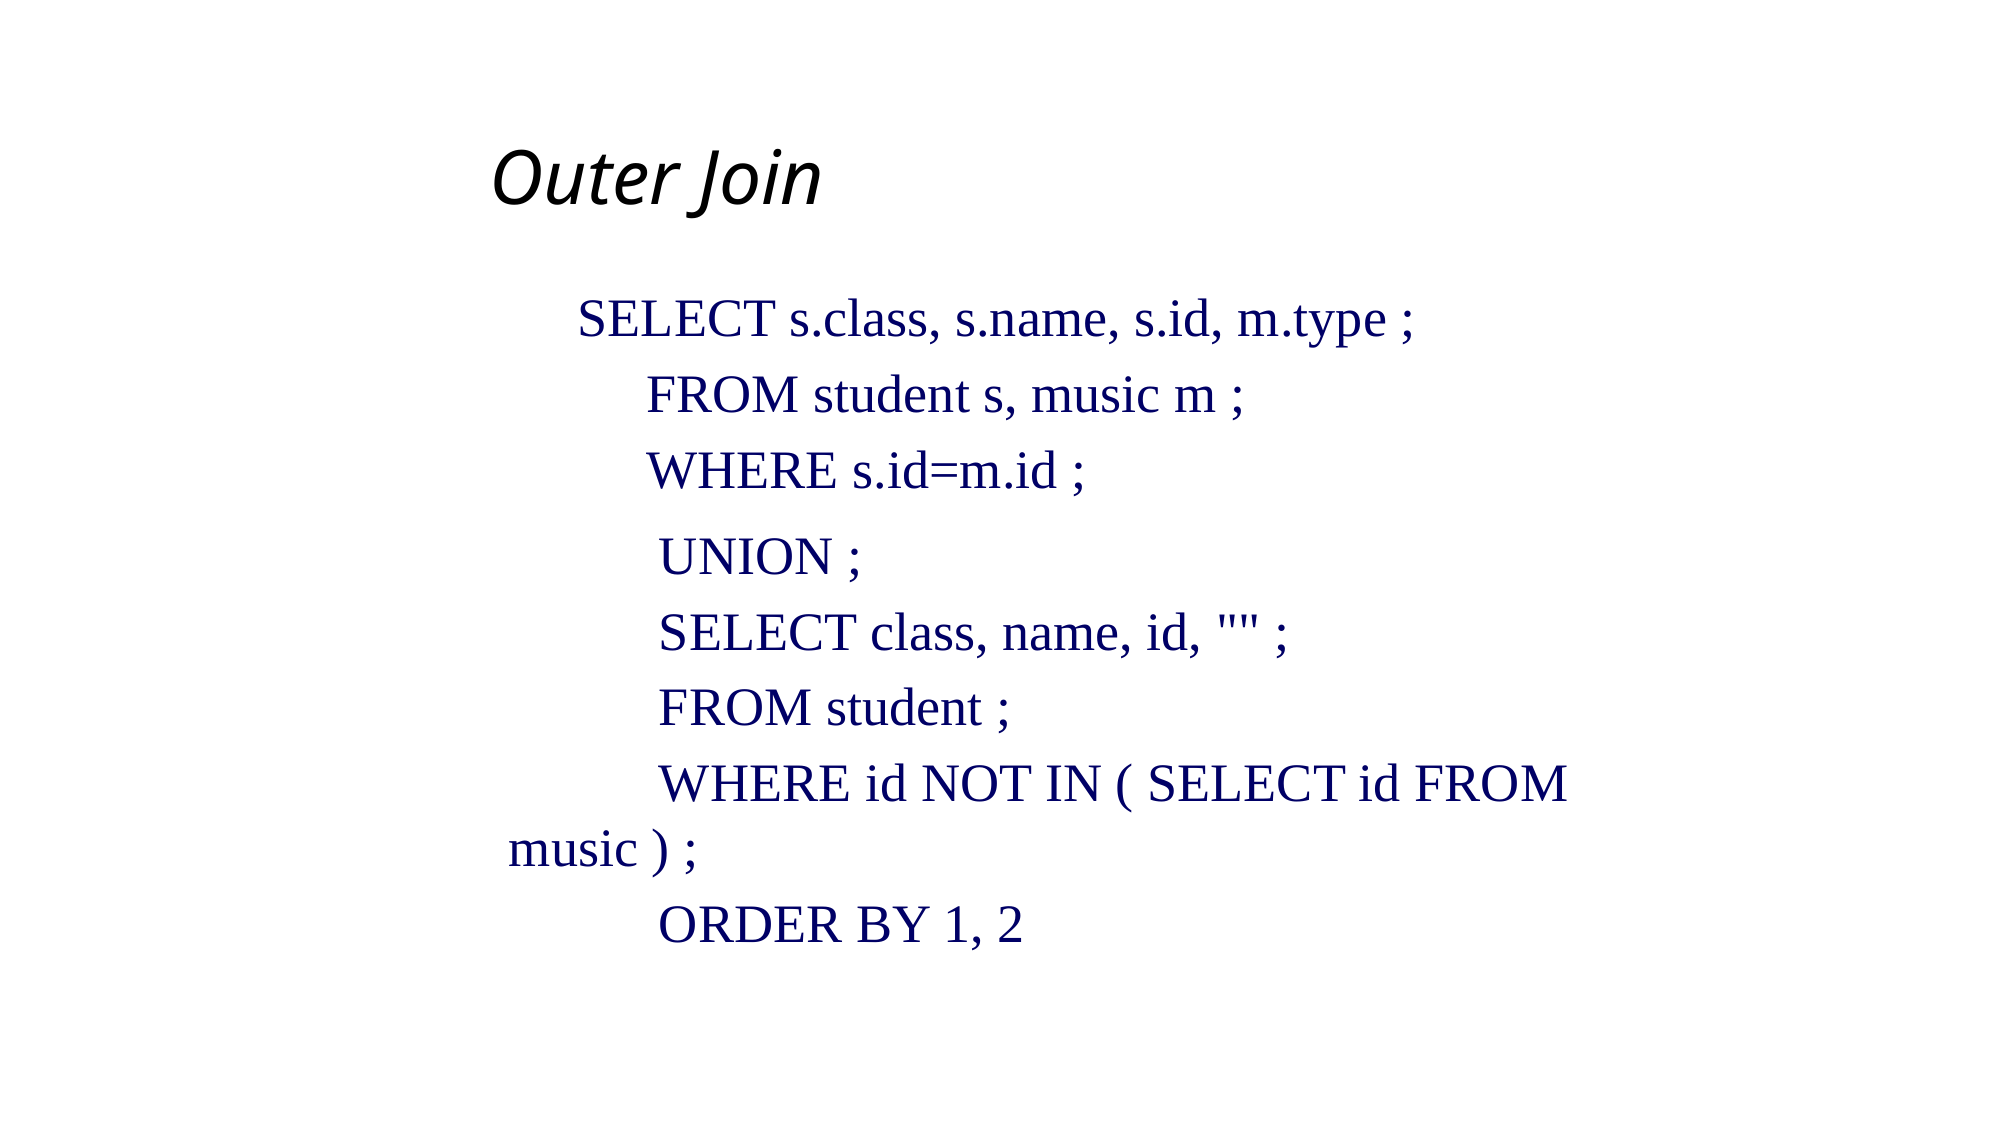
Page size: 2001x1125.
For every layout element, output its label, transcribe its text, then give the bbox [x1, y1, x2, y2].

text_box SELECT s.class, s.name, s.id, m.type ; FROM student s, music m ; WHERE s.id=m.id ; [287, 275, 1713, 475]
title Outer Join [474, 40, 1750, 229]
text_box UNION ; SELECT class, name, id, "" ; FROM student ; WHERE id NOT IN ( SELECT id FROM music ) ; ORDER BY 1, 2 [300, 512, 1750, 913]
